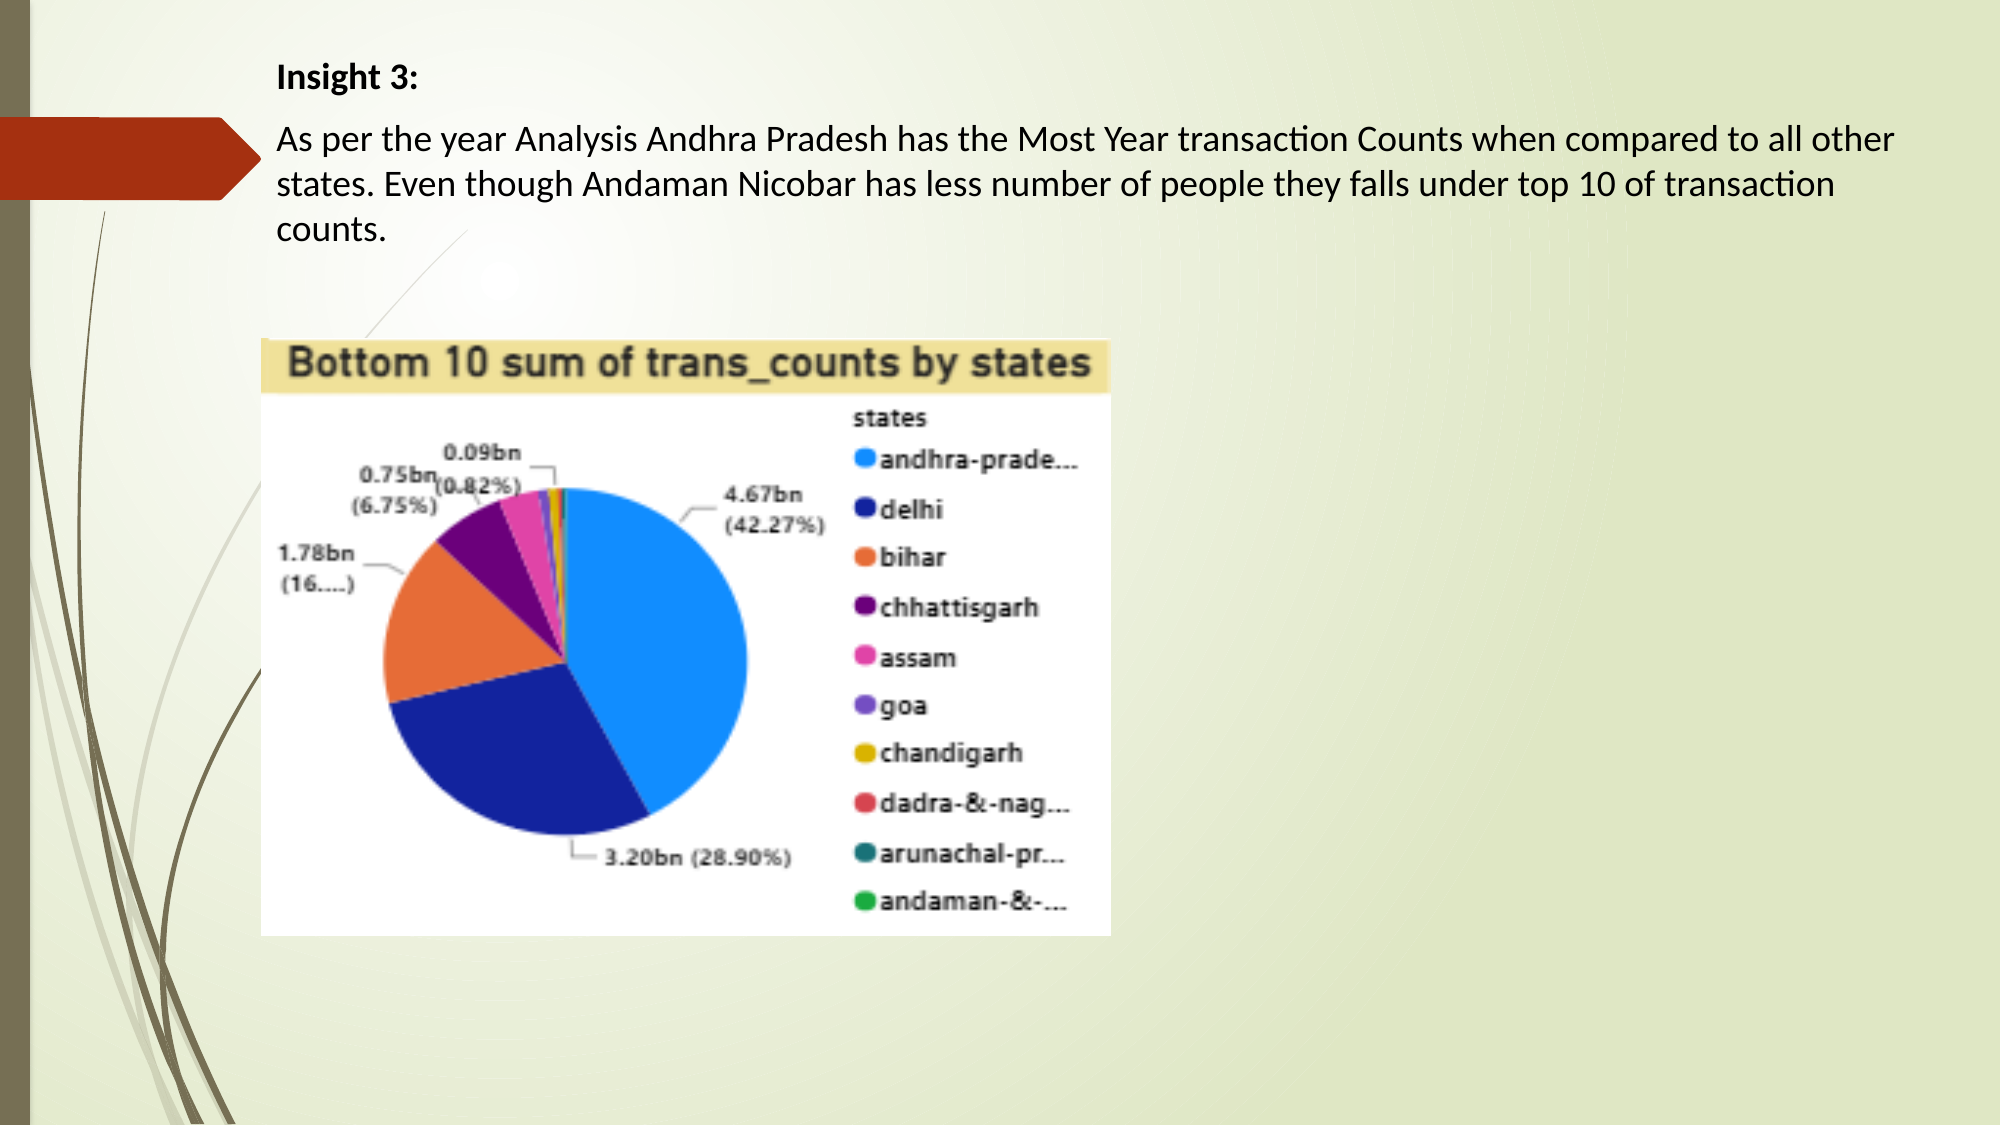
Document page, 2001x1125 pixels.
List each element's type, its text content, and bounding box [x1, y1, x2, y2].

text_box Insight 3: As per the year Analysis Andhra Pradesh has the Most Year transaction Counts when compared to all other states. Even though Andaman Nicobar has less number of people they falls under top 10 of transaction counts. [261, 41, 1954, 257]
picture [261, 338, 1112, 936]
